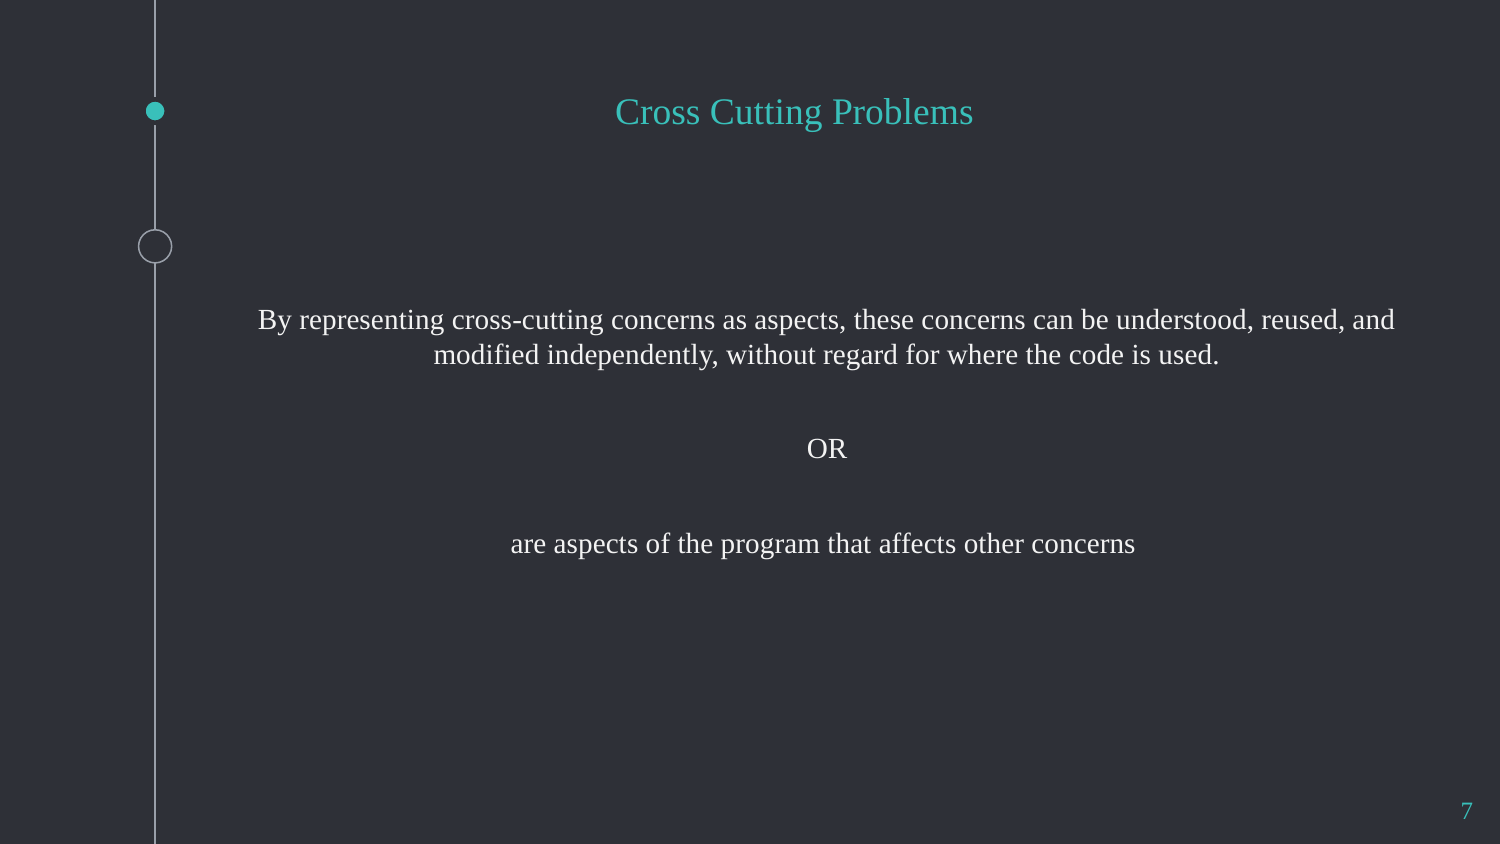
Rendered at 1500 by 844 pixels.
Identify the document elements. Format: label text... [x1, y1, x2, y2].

list By representing cross-cutting concerns as aspects, these concerns can be understood, reused, and modified independently, without regard for where the code is used. OR are aspects of the program that affects other concerns [191, 189, 1457, 802]
title Cross Cutting Problems [191, 90, 1399, 147]
slide_number 7 [1398, 779, 1489, 832]
